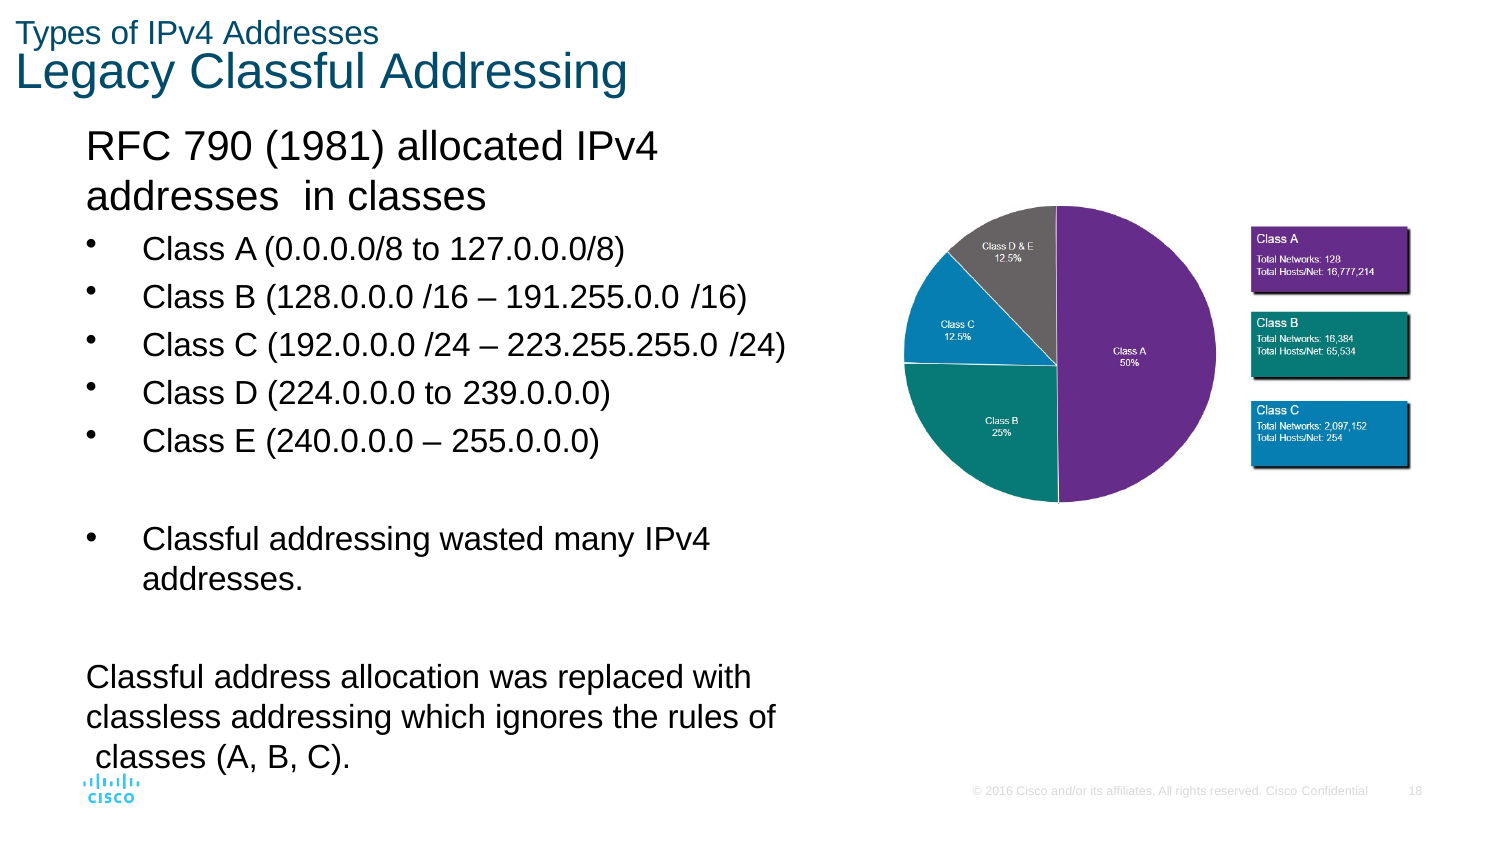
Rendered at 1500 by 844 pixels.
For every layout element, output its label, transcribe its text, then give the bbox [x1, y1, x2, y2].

text_box RFC 790 (1981) allocated IPv4 addresses in classes Class A (0.0.0.0/8 to 127.0.0.0/8) Class B (128.0.0.0 /16 – 191.255.0.0 /16) Class C (192.0.0.0 /24 – 223.255.255.0 /24) Class D (224.0.0.0 to 239.0.0.0) Class E (240.0.0.0 – 255.0.0.0) Classful addressing wasted many IPv4 addresses. Classful address allocation was replaced with classless addressing which ignores the rules of classes (A, B, C). [83, 116, 866, 776]
footer © 2016 Cisco and/or its affiliates. All rights reserved. Cisco Confidential [970, 782, 1381, 844]
text_box [903, 206, 1412, 504]
text_box Types of IPv4 Addresses [12, 9, 384, 36]
title Legacy Classful Addressing [12, 36, 632, 180]
slide_number 26 [1402, 782, 1429, 844]
